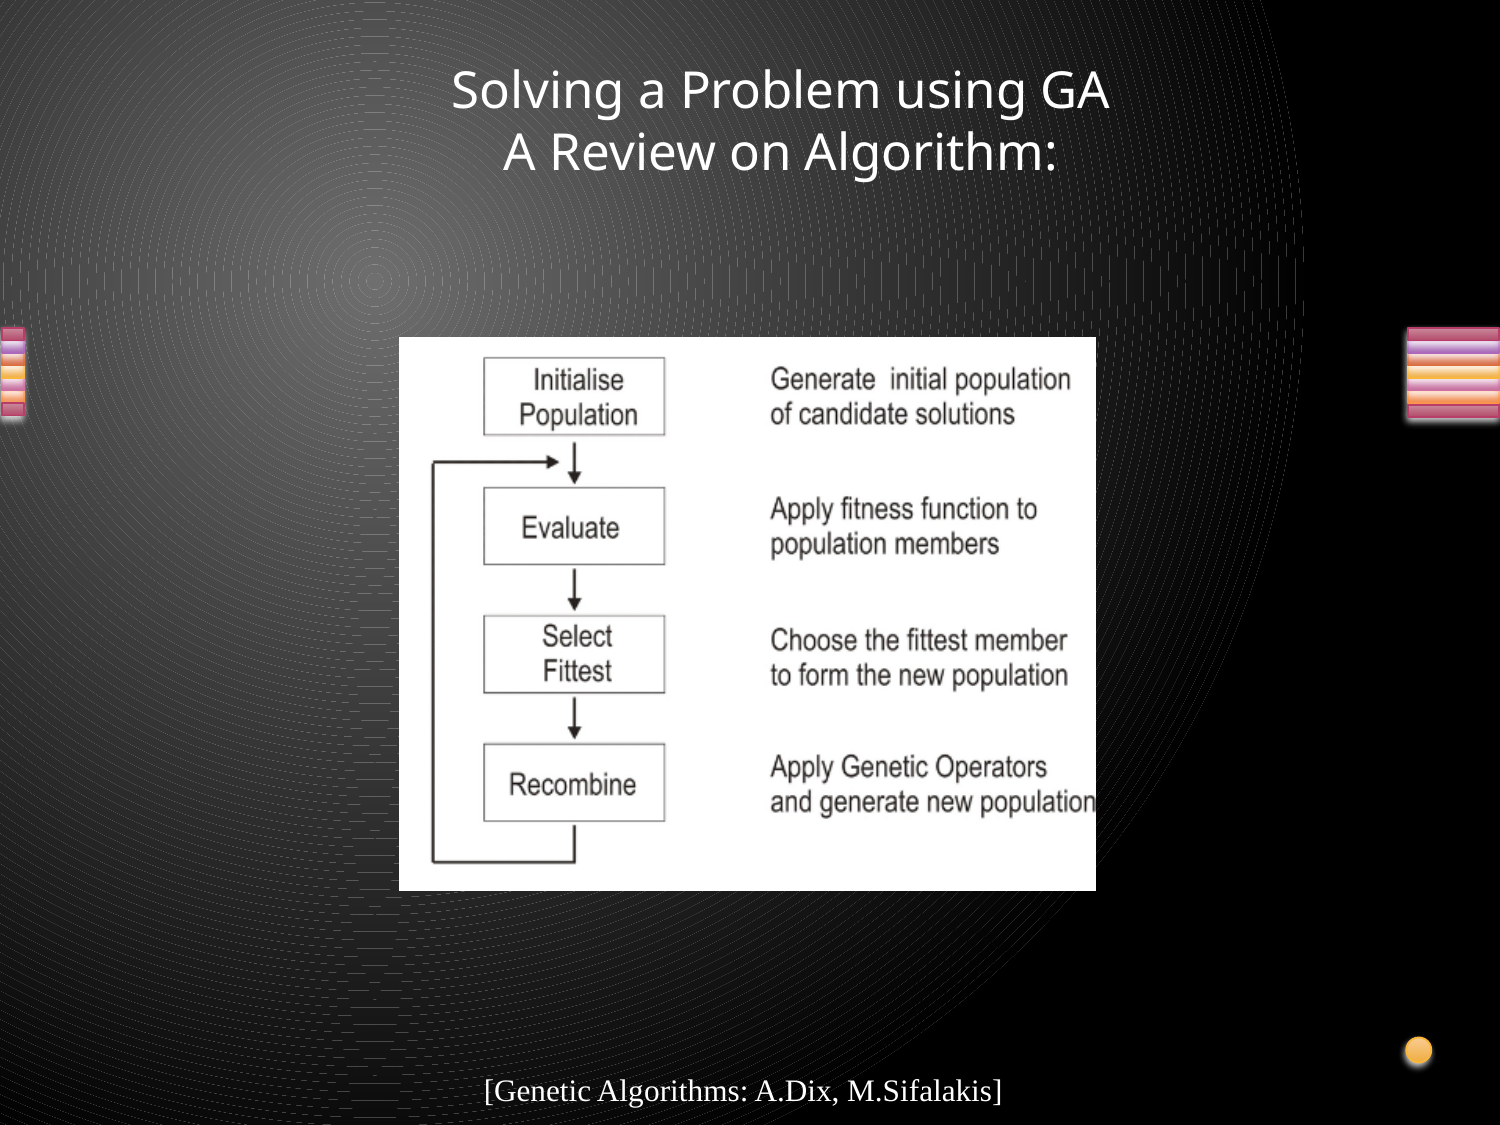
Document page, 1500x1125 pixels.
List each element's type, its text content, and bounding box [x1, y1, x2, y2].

title Solving a Problem using GA A Review on Algorithm: [150, 50, 1413, 188]
text_box [Genetic Algorithms: A.Dix, M.Sifalakis] [449, 1062, 1038, 1125]
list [399, 336, 1096, 891]
